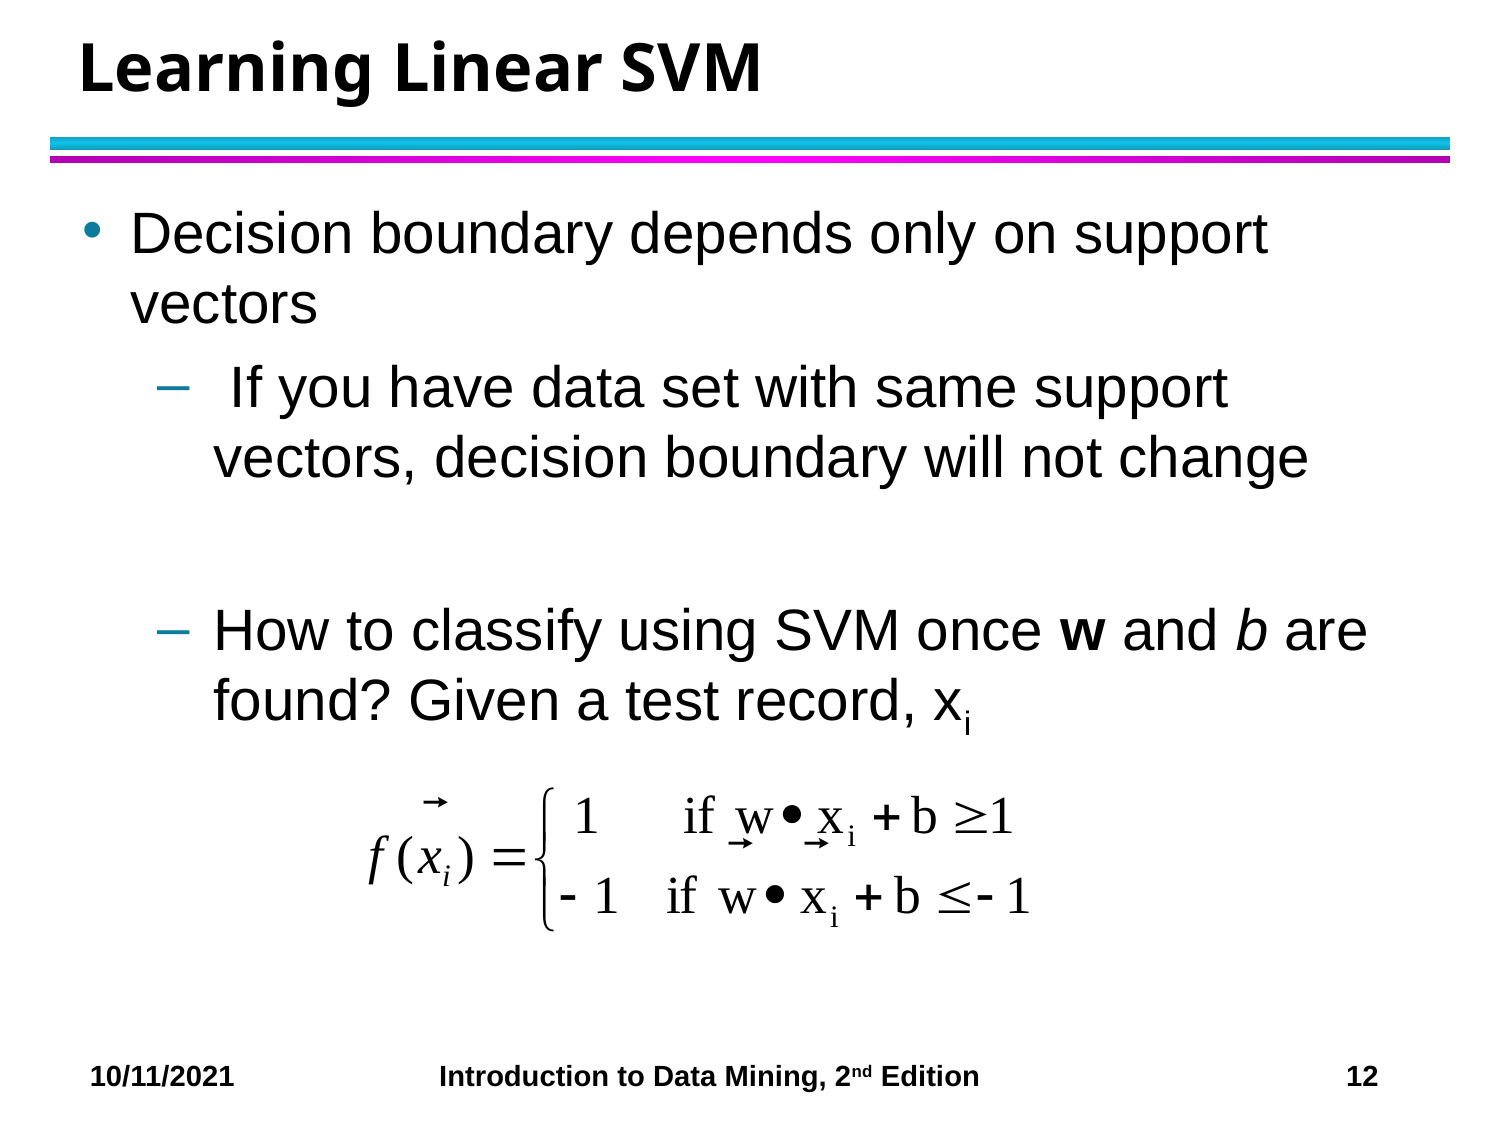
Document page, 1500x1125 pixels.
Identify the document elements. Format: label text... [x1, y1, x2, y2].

title Learning Linear SVM [62, 24, 1421, 113]
list Decision boundary depends only on support vectors If you have data set with same support vectors, decision boundary will not change How to classify using SVM once w and b are found? Given a test record, xi [67, 187, 1432, 1038]
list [349, 774, 1038, 945]
